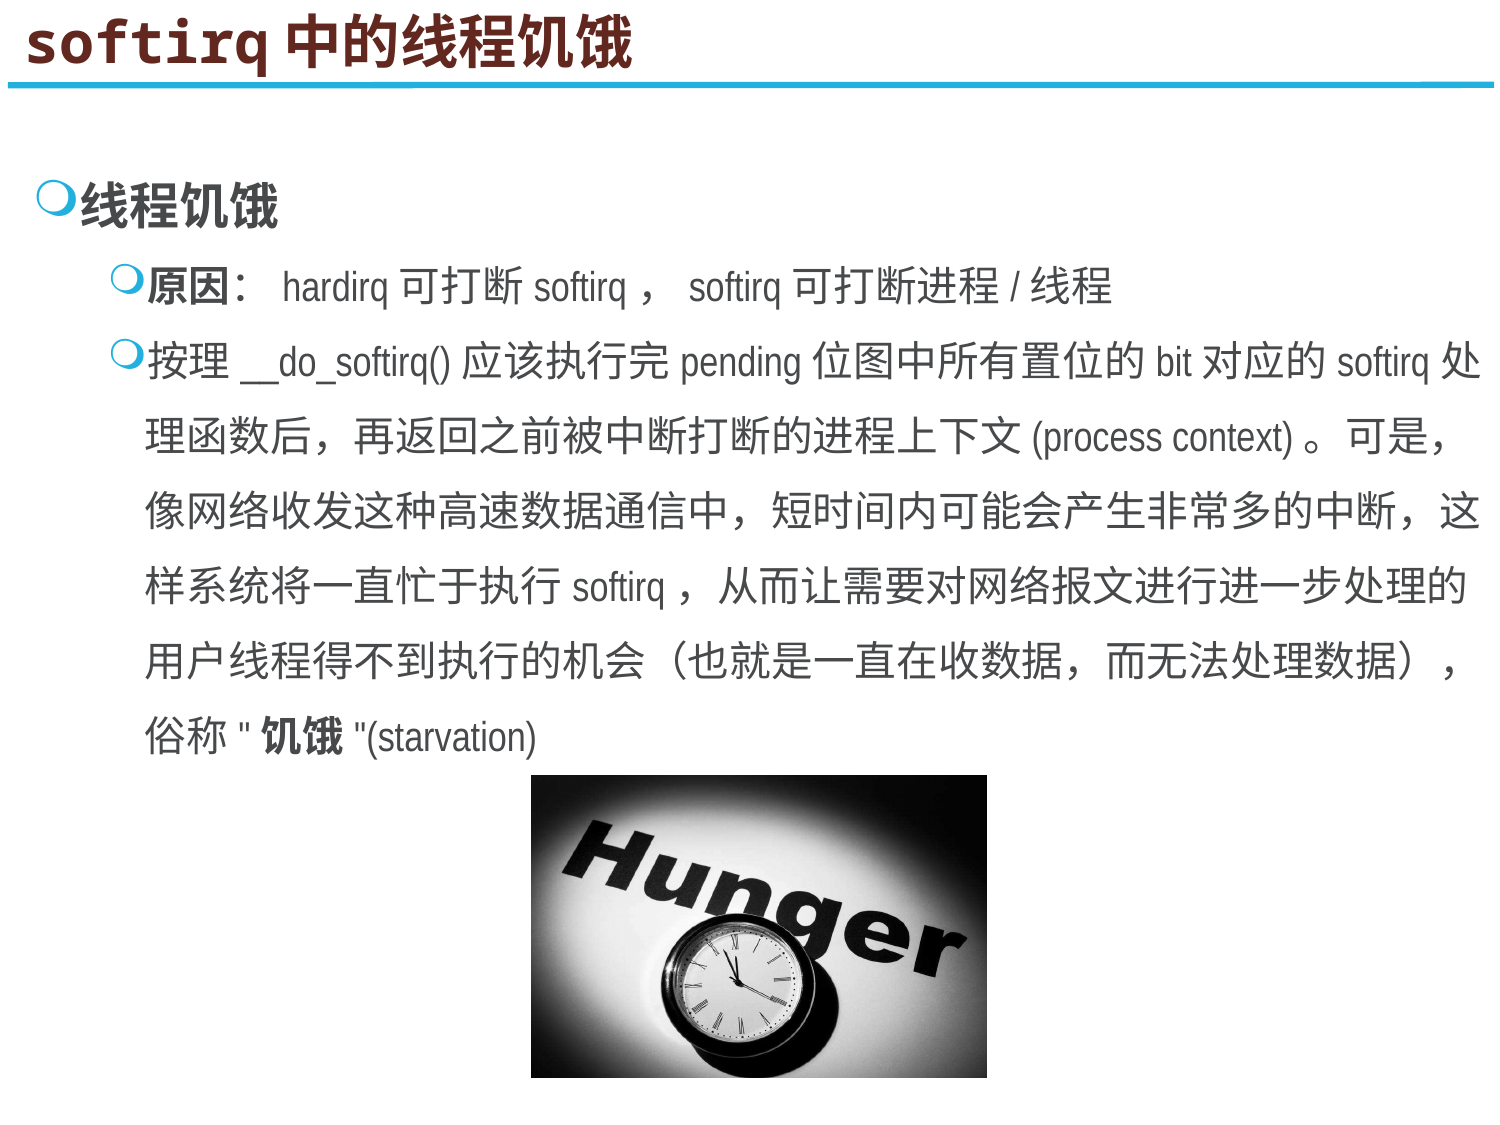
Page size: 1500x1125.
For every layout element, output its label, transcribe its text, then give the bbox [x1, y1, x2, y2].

text_box softirq中的线程饥饿 [9, 3, 1388, 86]
text_box 线程饥饿 原因：hardirq可打断softirq，softirq可打断进程/线程 按理__do_softirq()应该执行完pending位图中所有置位的bit对应的softirq处理函数后，再返回之前被中断打断的进程上下文(process context)。可是，像网络收发这种高速数据通信中，短时间内可能会产生非常多的中断，这样系统将一直忙于执行softirq，从而让需要对网络报文进行进一步处理的用户线程得不到执行的机会（也就是一直在收数据，而无法处理数据），俗称"饥饿"(starvation) [17, 137, 1500, 1059]
picture [531, 775, 987, 1078]
